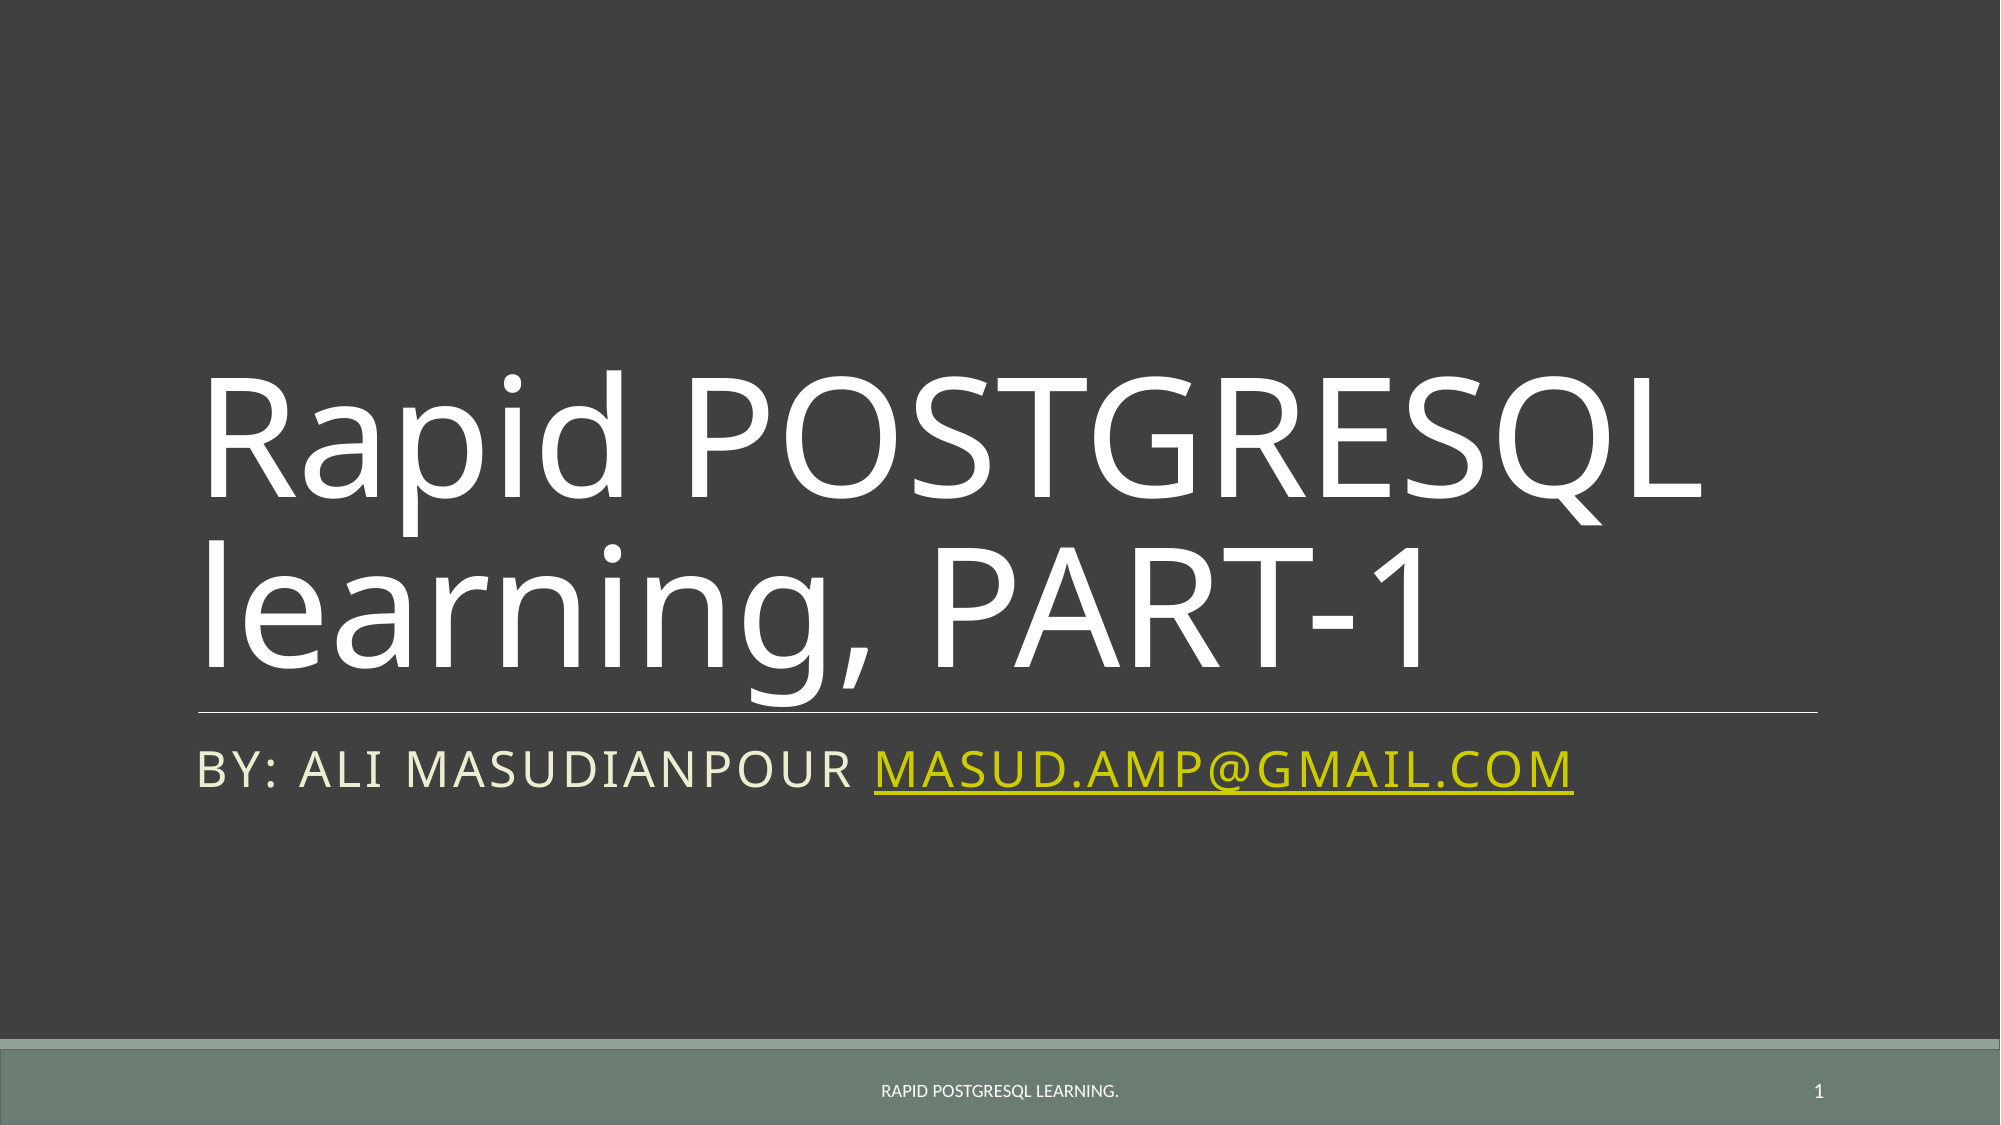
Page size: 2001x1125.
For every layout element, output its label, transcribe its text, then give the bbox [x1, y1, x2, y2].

footer Rapid POSTGRESQL learning. [604, 1059, 1396, 1120]
subtitle By: ali masudianpour masud.amp@gmail.com [180, 730, 1831, 919]
title Rapid POSTGRESQL learning, PART-1 [180, 124, 1830, 710]
slide_number 1 [1624, 1059, 1840, 1120]
